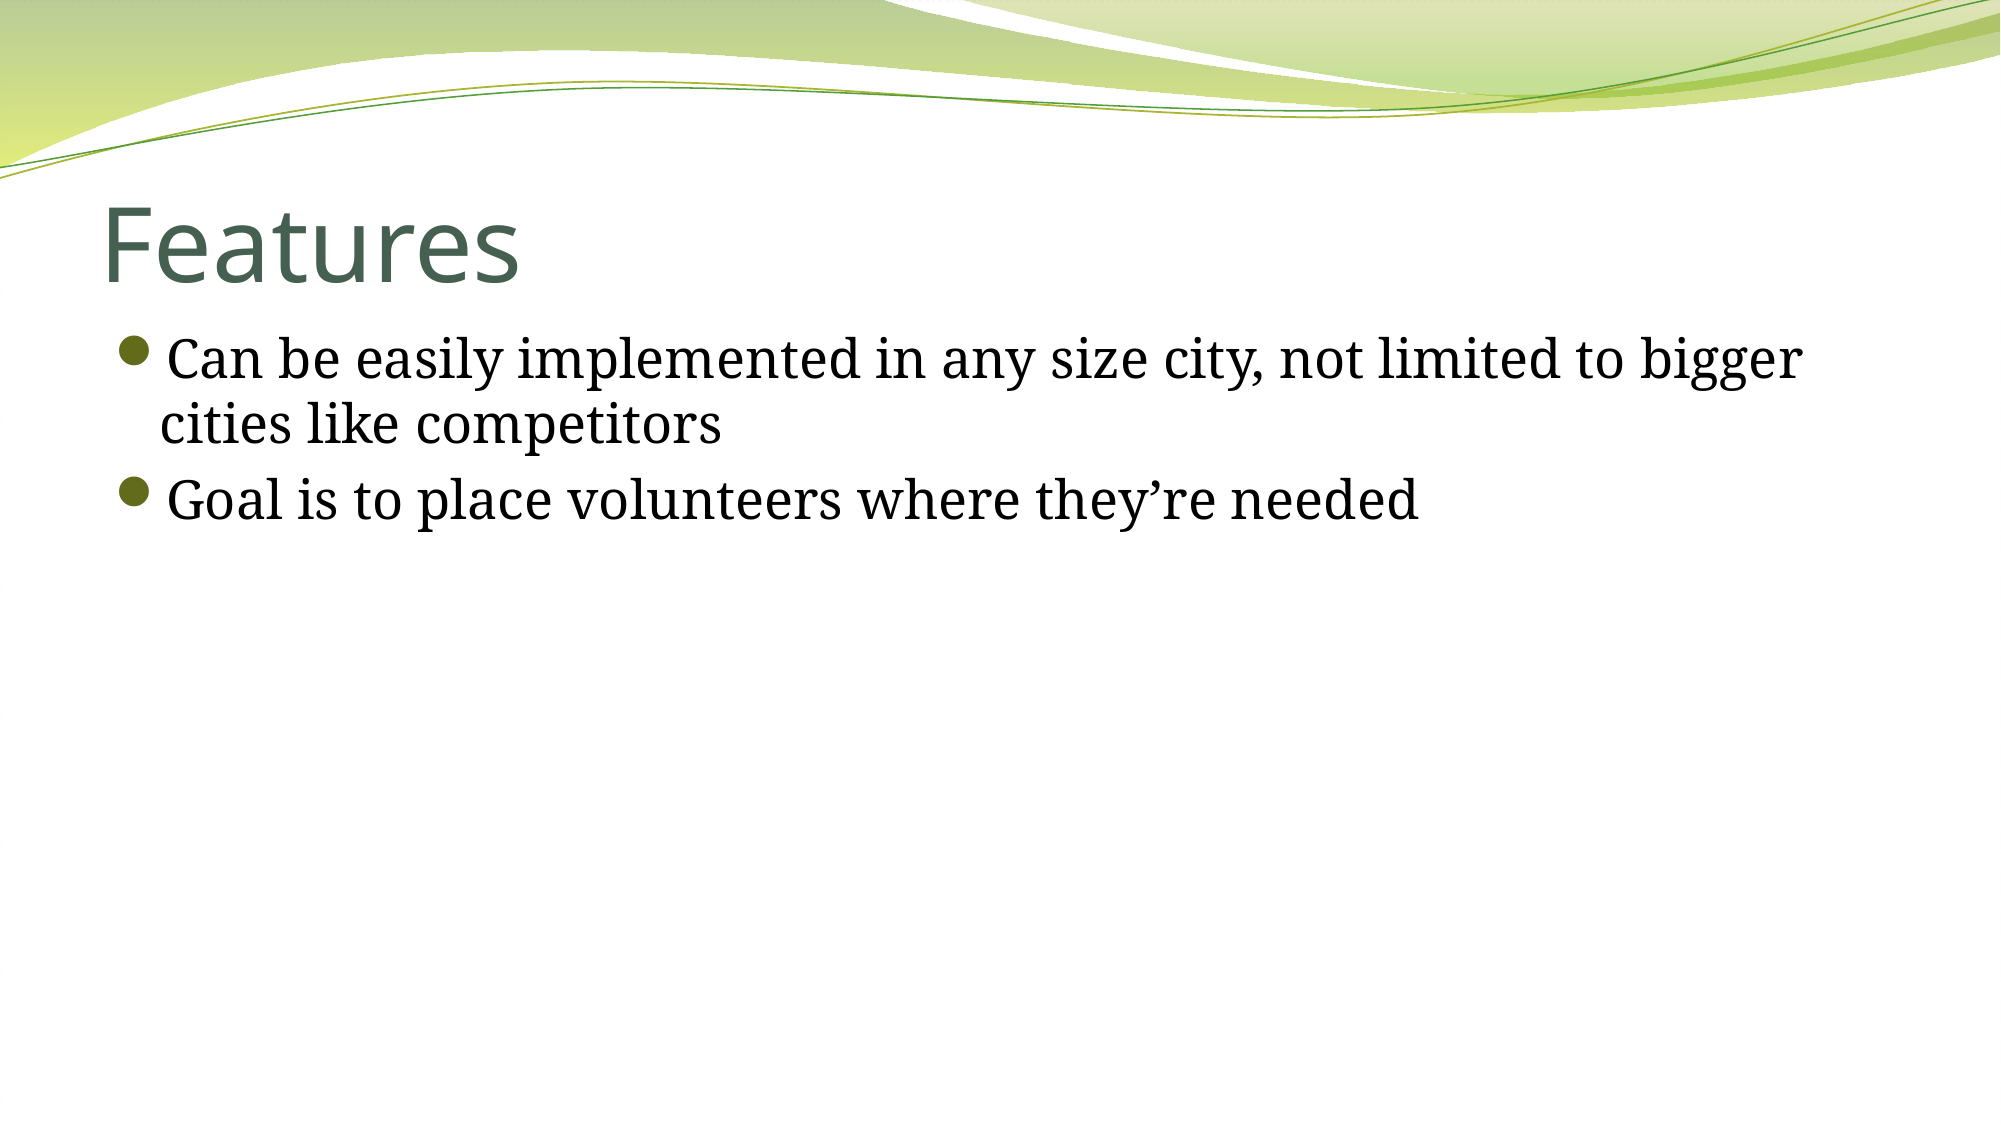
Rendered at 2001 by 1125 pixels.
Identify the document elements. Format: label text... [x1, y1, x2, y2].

title Features [99, 115, 1900, 303]
list Can be easily implemented in any size city, not limited to bigger cities like competitors Goal is to place volunteers where they’re needed [99, 317, 1900, 1038]
